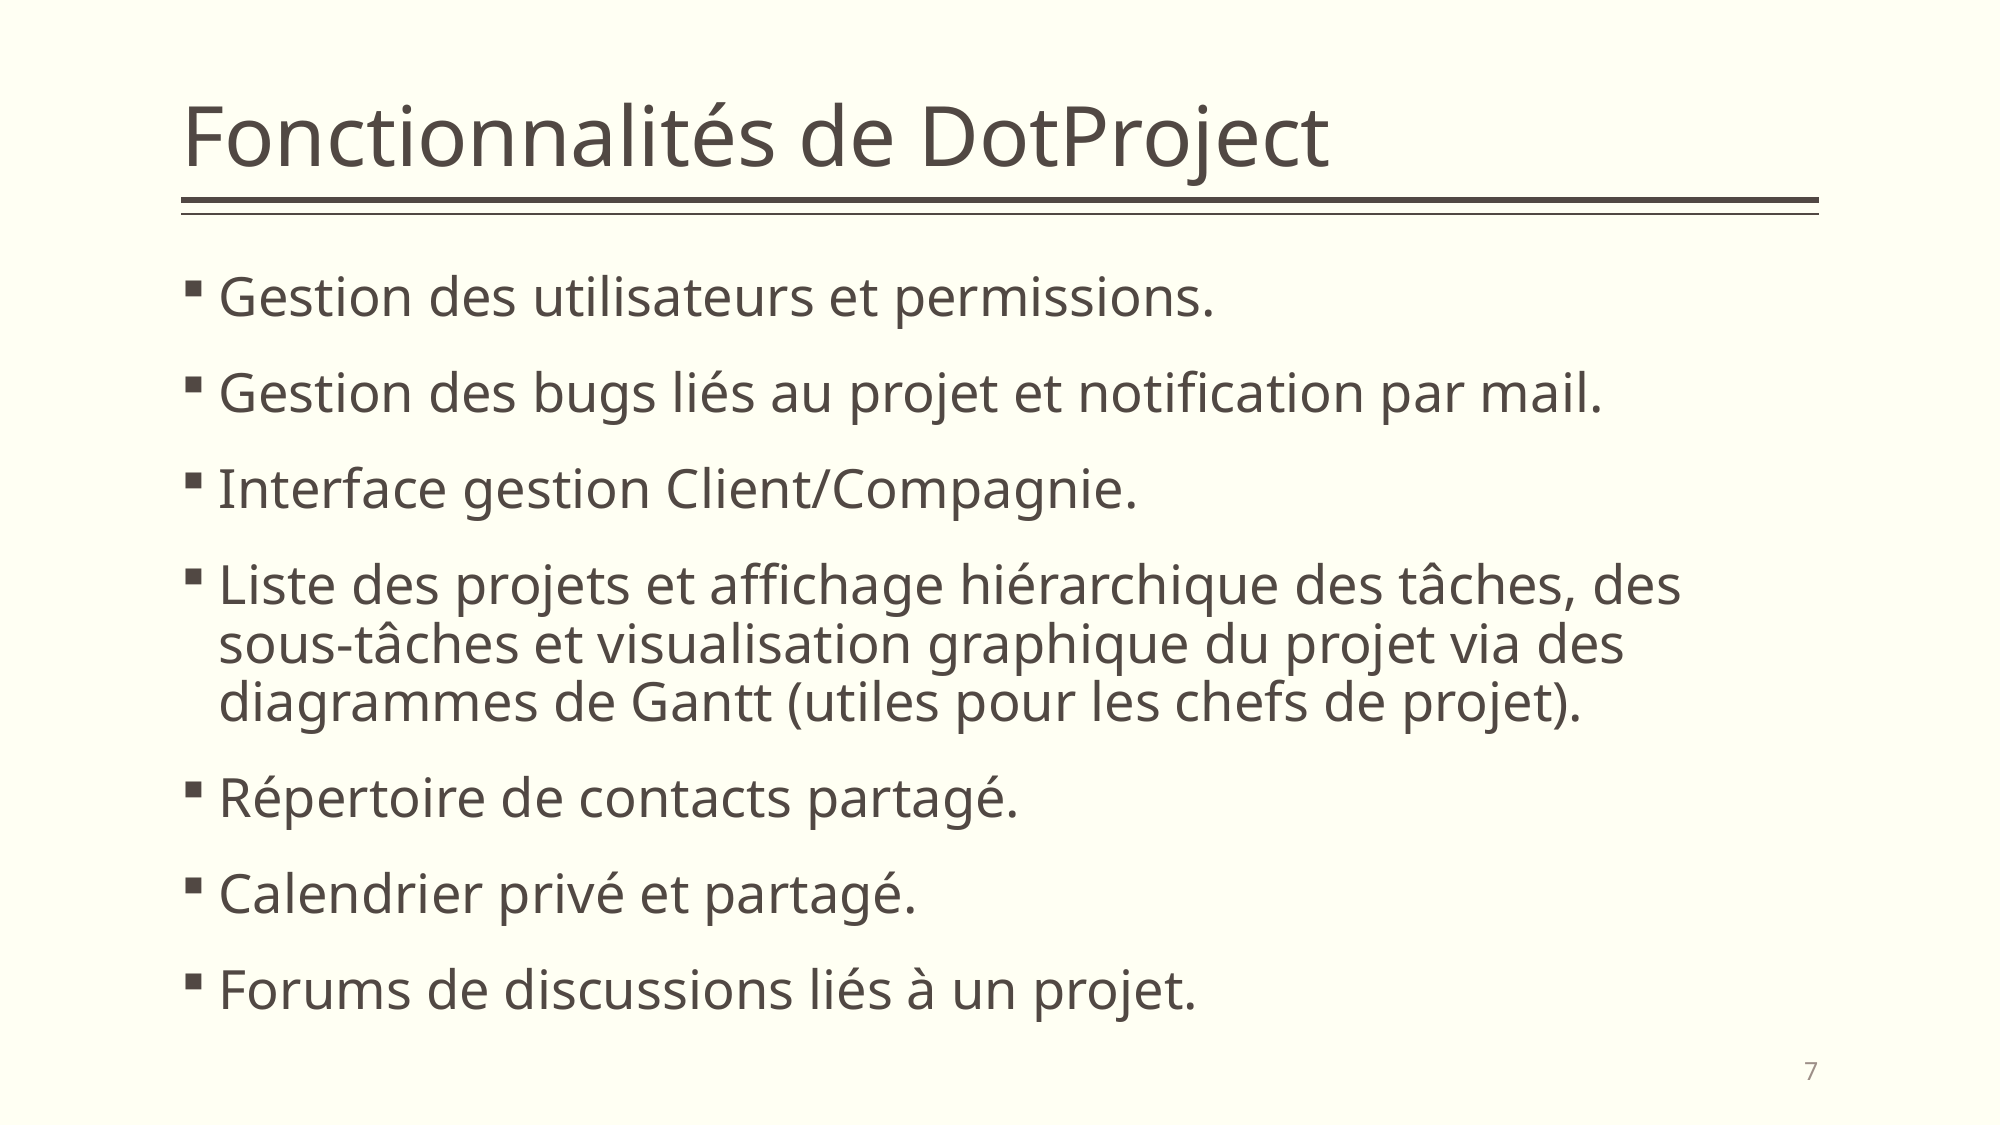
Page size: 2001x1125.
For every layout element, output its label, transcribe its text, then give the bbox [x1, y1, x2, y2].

title Fonctionnalités de DotProject [181, 12, 1819, 193]
slide_number 7 [1518, 1042, 1819, 1103]
list Gestion des utilisateurs et permissions. Gestion des bugs liés au projet et notification par mail. Interface gestion Client/Compagnie. Liste des projets et affichage hiérarchique des tâches, des sous-tâches et visualisation graphique du projet via des diagrammes de Gantt (utiles pour les chefs de projet). Répertoire de contacts partagé. Calendrier privé et partagé. Forums de discussions liés à un projet. [181, 262, 1819, 1013]
